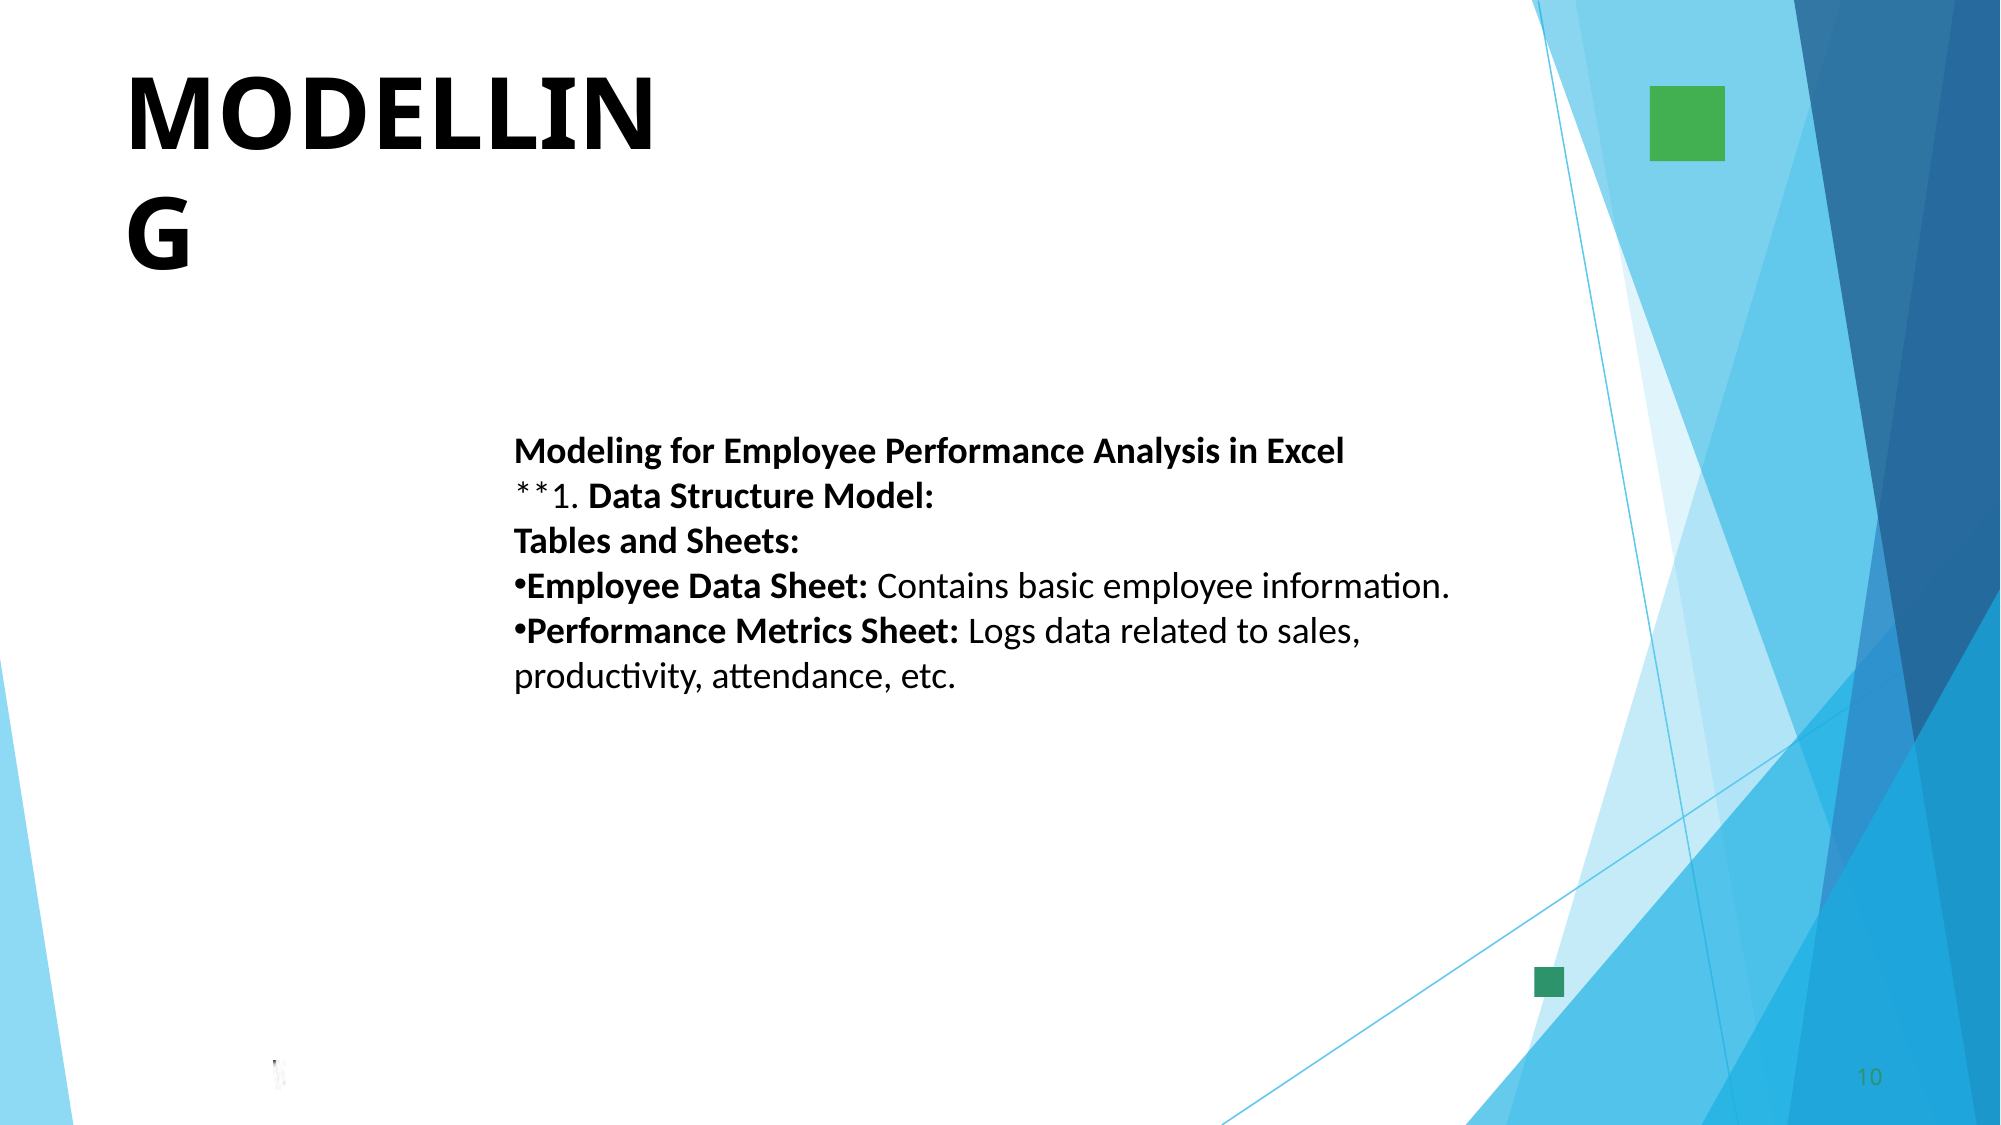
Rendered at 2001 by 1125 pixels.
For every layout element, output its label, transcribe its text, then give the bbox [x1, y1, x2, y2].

text_box [1534, 967, 1565, 997]
text_box 10 [1849, 1061, 1888, 1095]
text_box [1649, 86, 1725, 162]
text_box Modeling for Employee Performance Analysis in Excel **1. Data Structure Model: Tables and Sheets: Employee Data Sheet: Contains basic employee information. Performance Metrics Sheet: Logs data related to sales, productivity, attendance, etc. [498, 418, 1501, 704]
picture [273, 1060, 287, 1091]
text_box MODELLING [121, 47, 664, 290]
